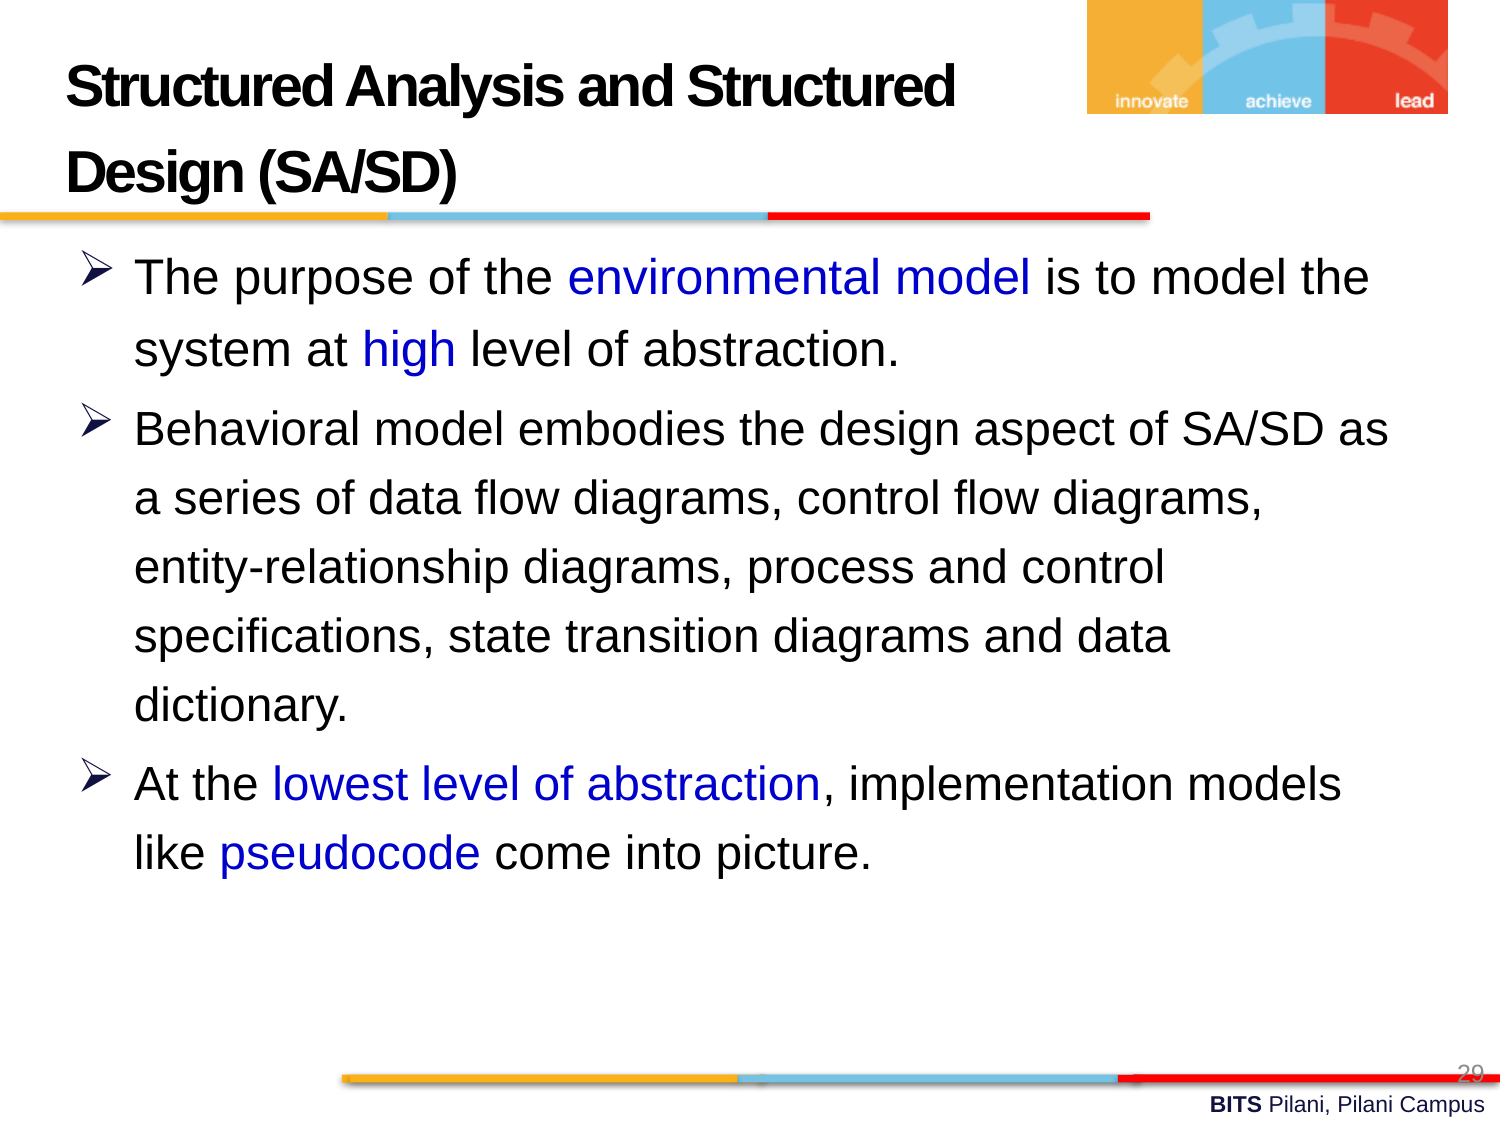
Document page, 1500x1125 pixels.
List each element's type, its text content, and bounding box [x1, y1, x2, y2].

list The purpose of the environmental model is to model the system at high level of abstraction. Behavioral model embodies the design aspect of SA/SD as a series of data flow diagrams, control flow diagrams, entity-relationship diagrams, process and control specifications, state transition diagrams and data dictionary. At the lowest level of abstraction, implementation models like pseudocode come into picture. [62, 224, 1413, 1063]
picture [1087, 0, 1448, 114]
slide_number 29 [1149, 1042, 1500, 1103]
list Structured Analysis and Structured Design (SA/SD) [49, 24, 1088, 213]
